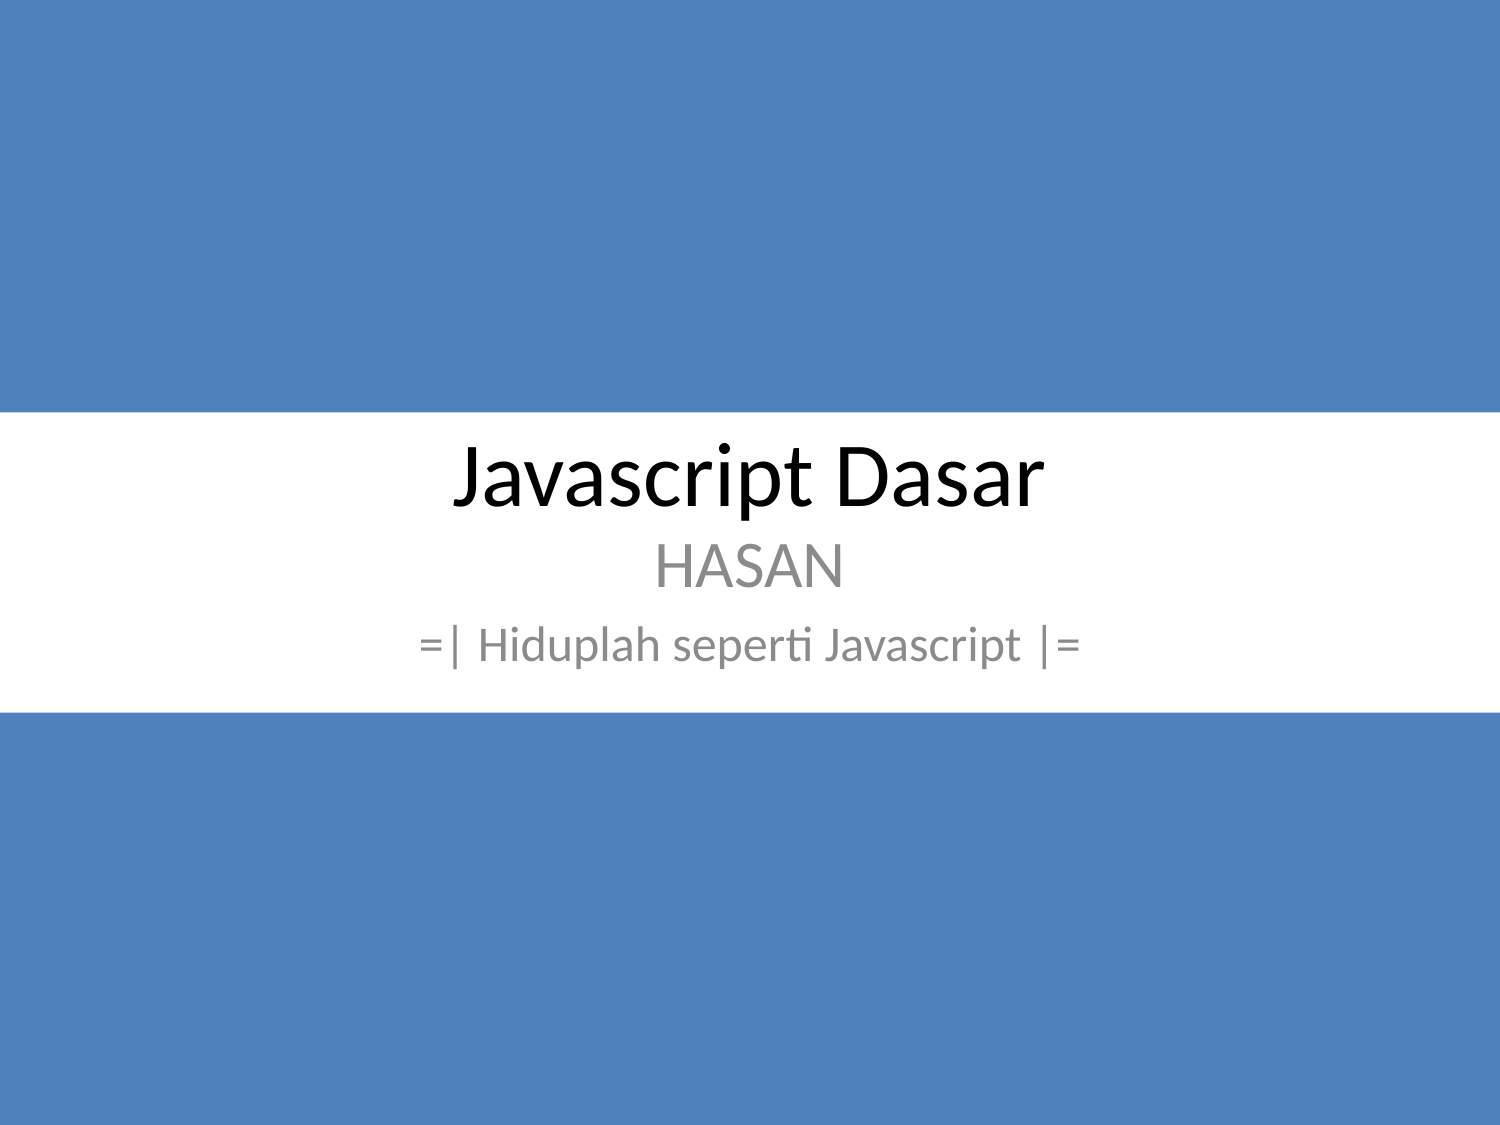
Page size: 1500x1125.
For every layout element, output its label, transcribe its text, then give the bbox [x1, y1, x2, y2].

text_box [0, 710, 1500, 1125]
text_box [0, 0, 1500, 415]
subtitle HASAN =| Hiduplah seperti Javascript |= [225, 513, 1275, 710]
title Javascript Dasar [112, 415, 1388, 591]
